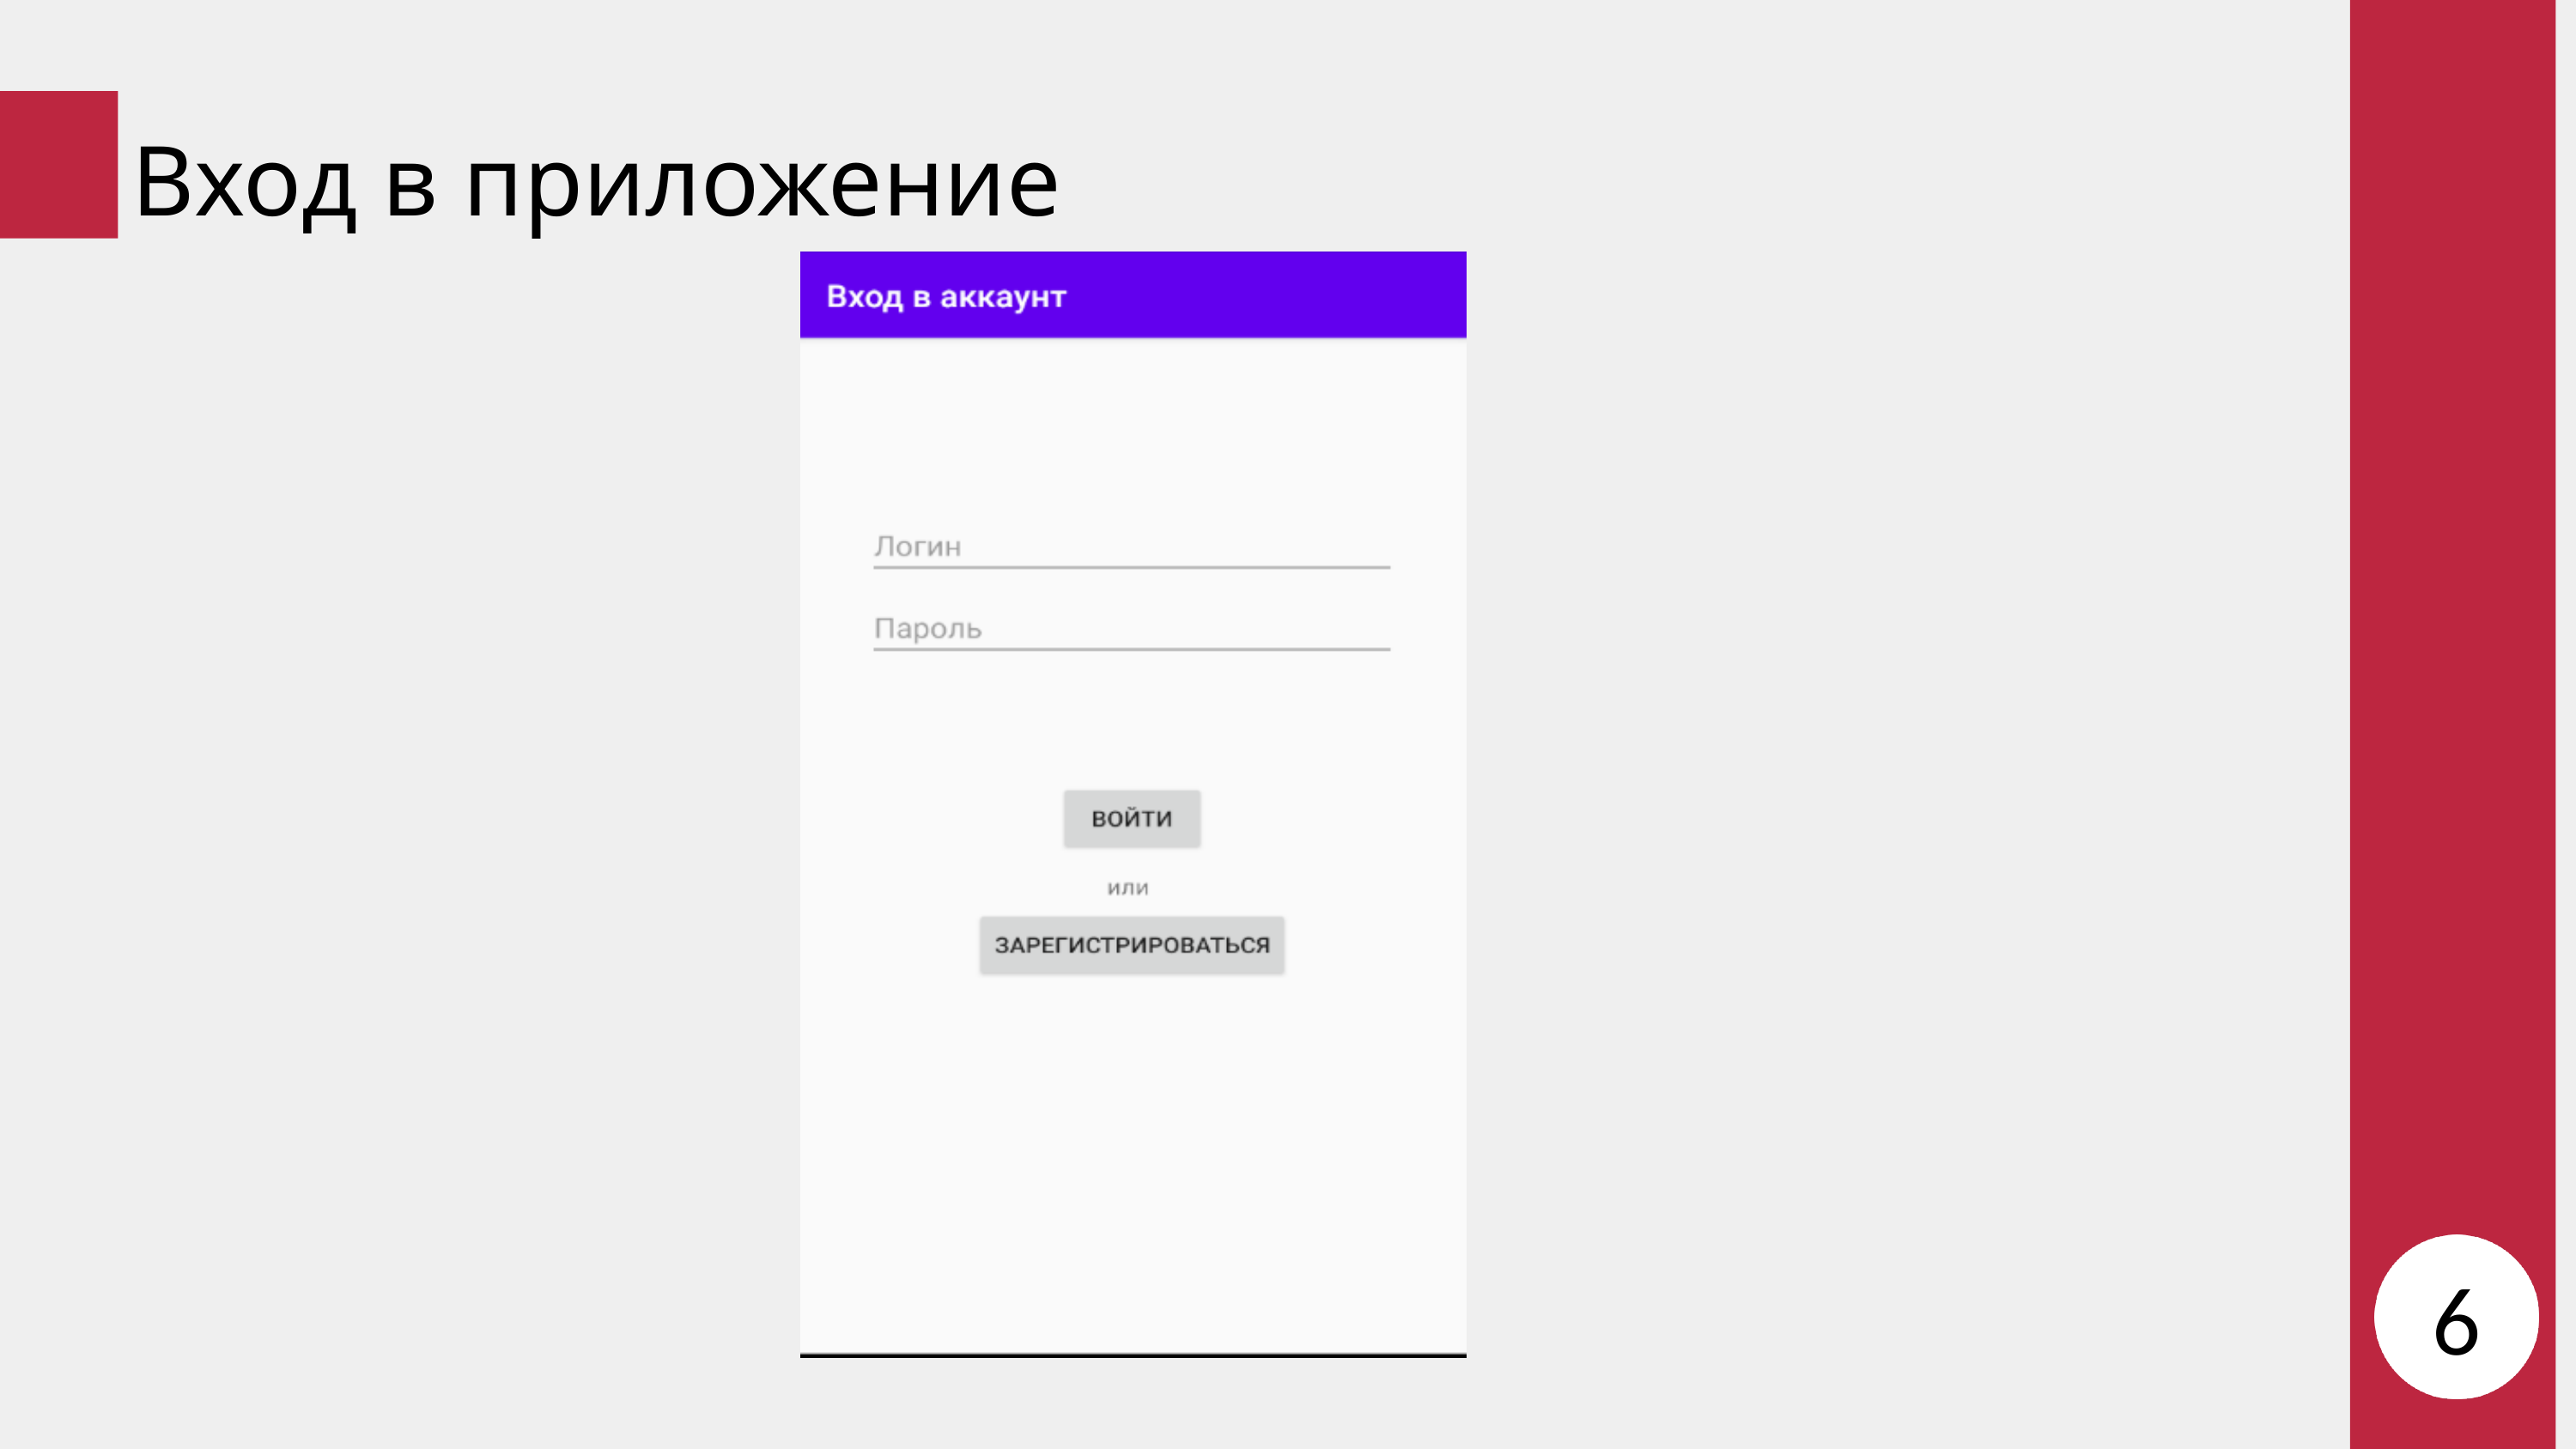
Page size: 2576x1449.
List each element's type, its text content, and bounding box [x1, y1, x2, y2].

text_box Вход в приложение [131, 91, 1417, 235]
picture [800, 252, 1467, 1358]
text_box [0, 91, 118, 239]
picture [2374, 1234, 2539, 1399]
text_box [2349, 0, 2556, 1449]
